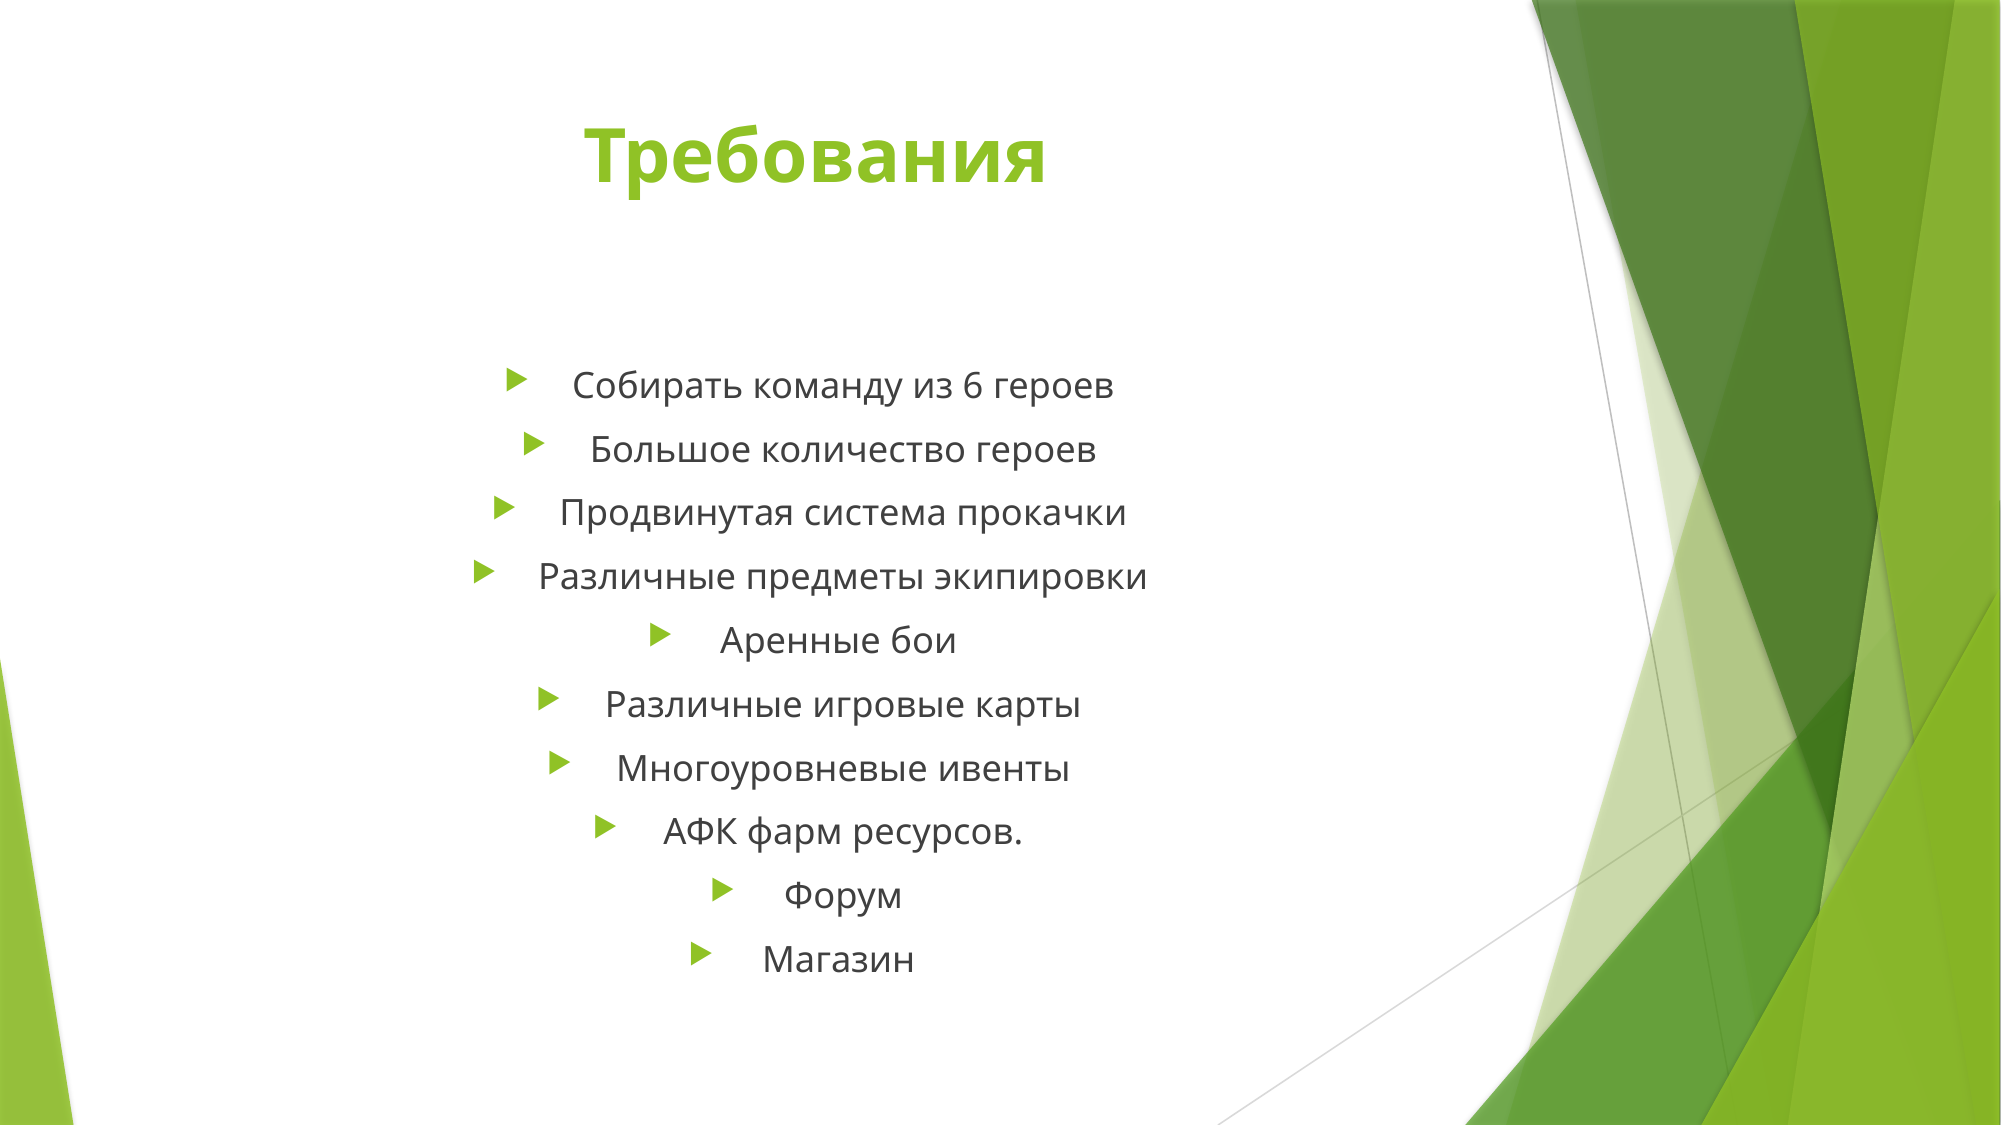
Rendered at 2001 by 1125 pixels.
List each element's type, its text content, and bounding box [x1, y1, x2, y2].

list Собирать команду из 6 героев Большое количество героев Продвинутая система прокачки Различные предметы экипировки Аренные бои Различные игровые карты Многоуровневые ивенты АФК фарм ресурсов. Форум Магазин [111, 354, 1522, 992]
title Требования [111, 99, 1522, 317]
